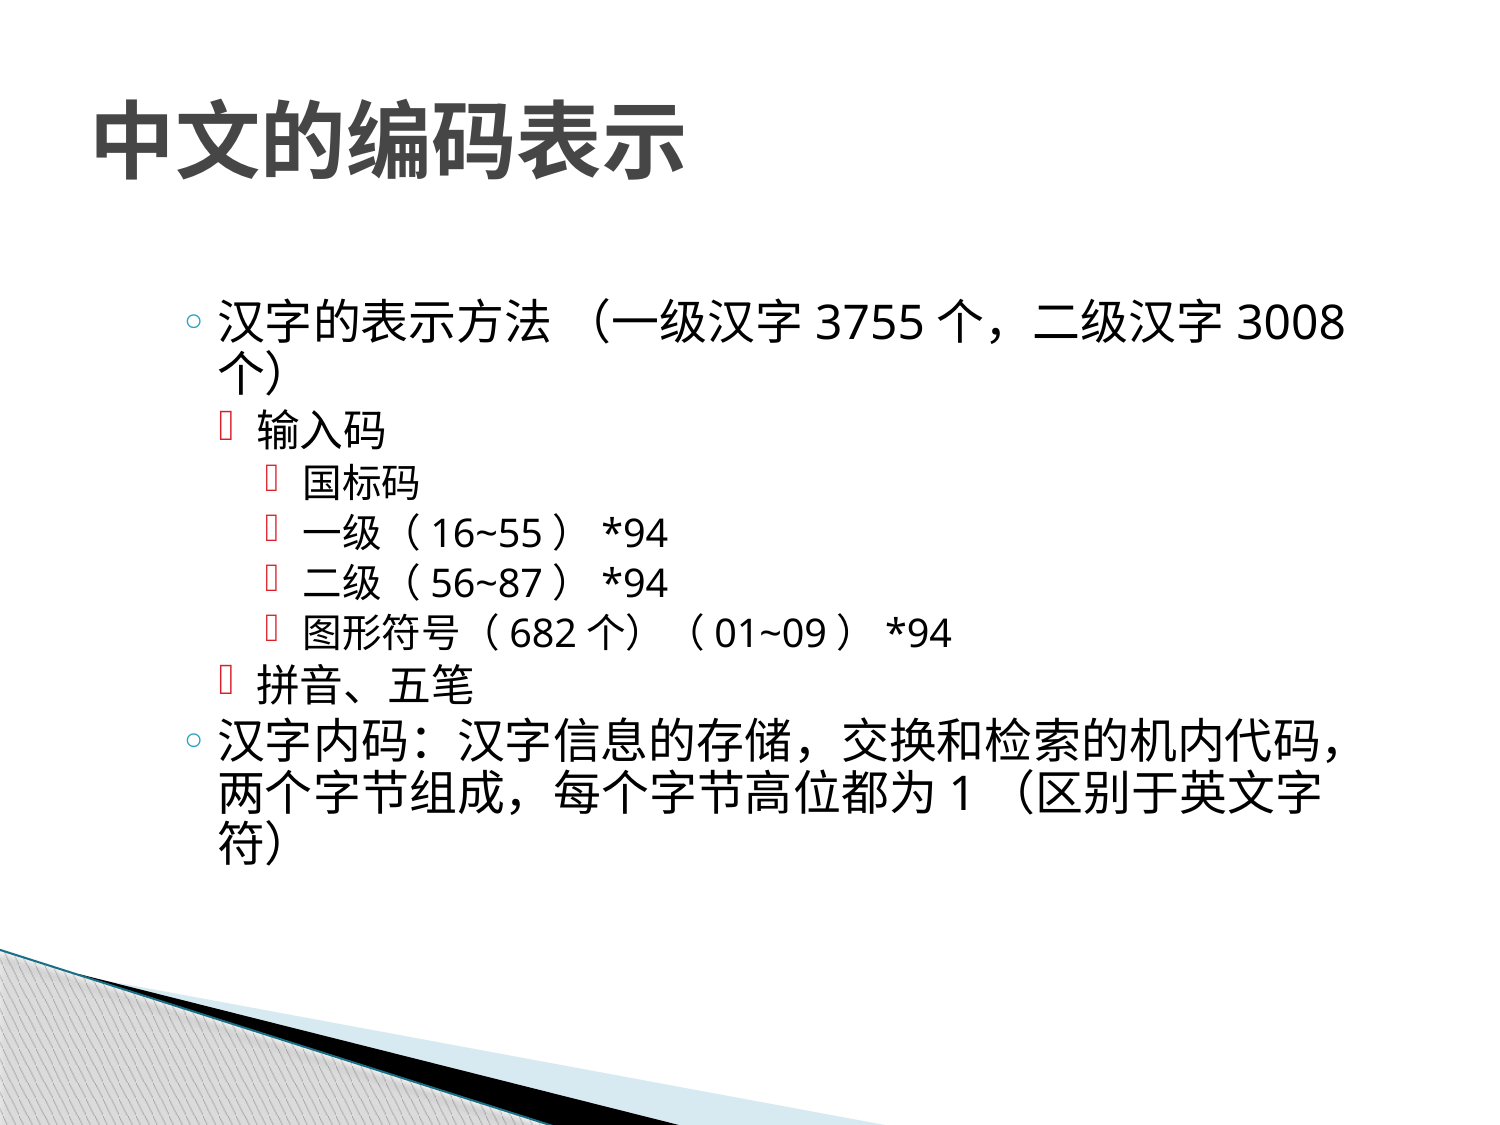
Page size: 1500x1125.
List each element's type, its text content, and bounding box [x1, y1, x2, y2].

list 汉字的表示方法 （一级汉字3755个，二级汉字3008个） 输入码 国标码 一级（16~55）*94 二级（56~87）*94 图形符号（682个）（01~09）*94 拼音、五笔 汉字内码：汉字信息的存储，交换和检索的机内代码，两个字节组成，每个字节高位都为1（区别于英文字符） [100, 290, 1413, 991]
title 中文的编码表示 [75, 45, 1425, 233]
